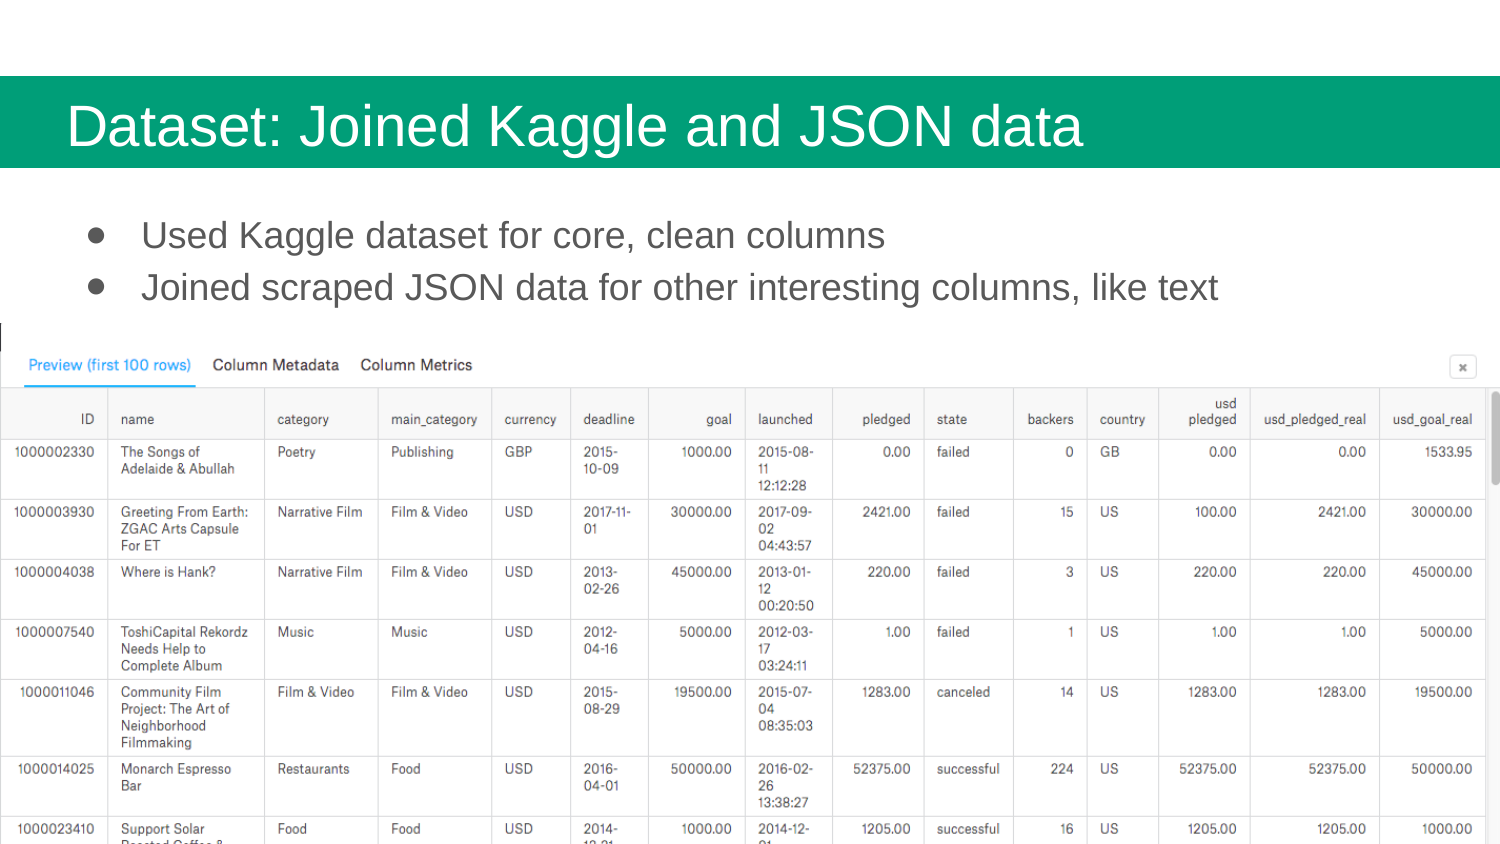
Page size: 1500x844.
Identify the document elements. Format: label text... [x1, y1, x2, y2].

title Dataset: Joined Kaggle and JSON data [51, 72, 1449, 167]
picture [0, 323, 1500, 844]
list Used Kaggle dataset for core, clean columns Joined scraped JSON data for other interesting columns, like text [51, 189, 1449, 321]
text_box [0, 75, 1500, 169]
